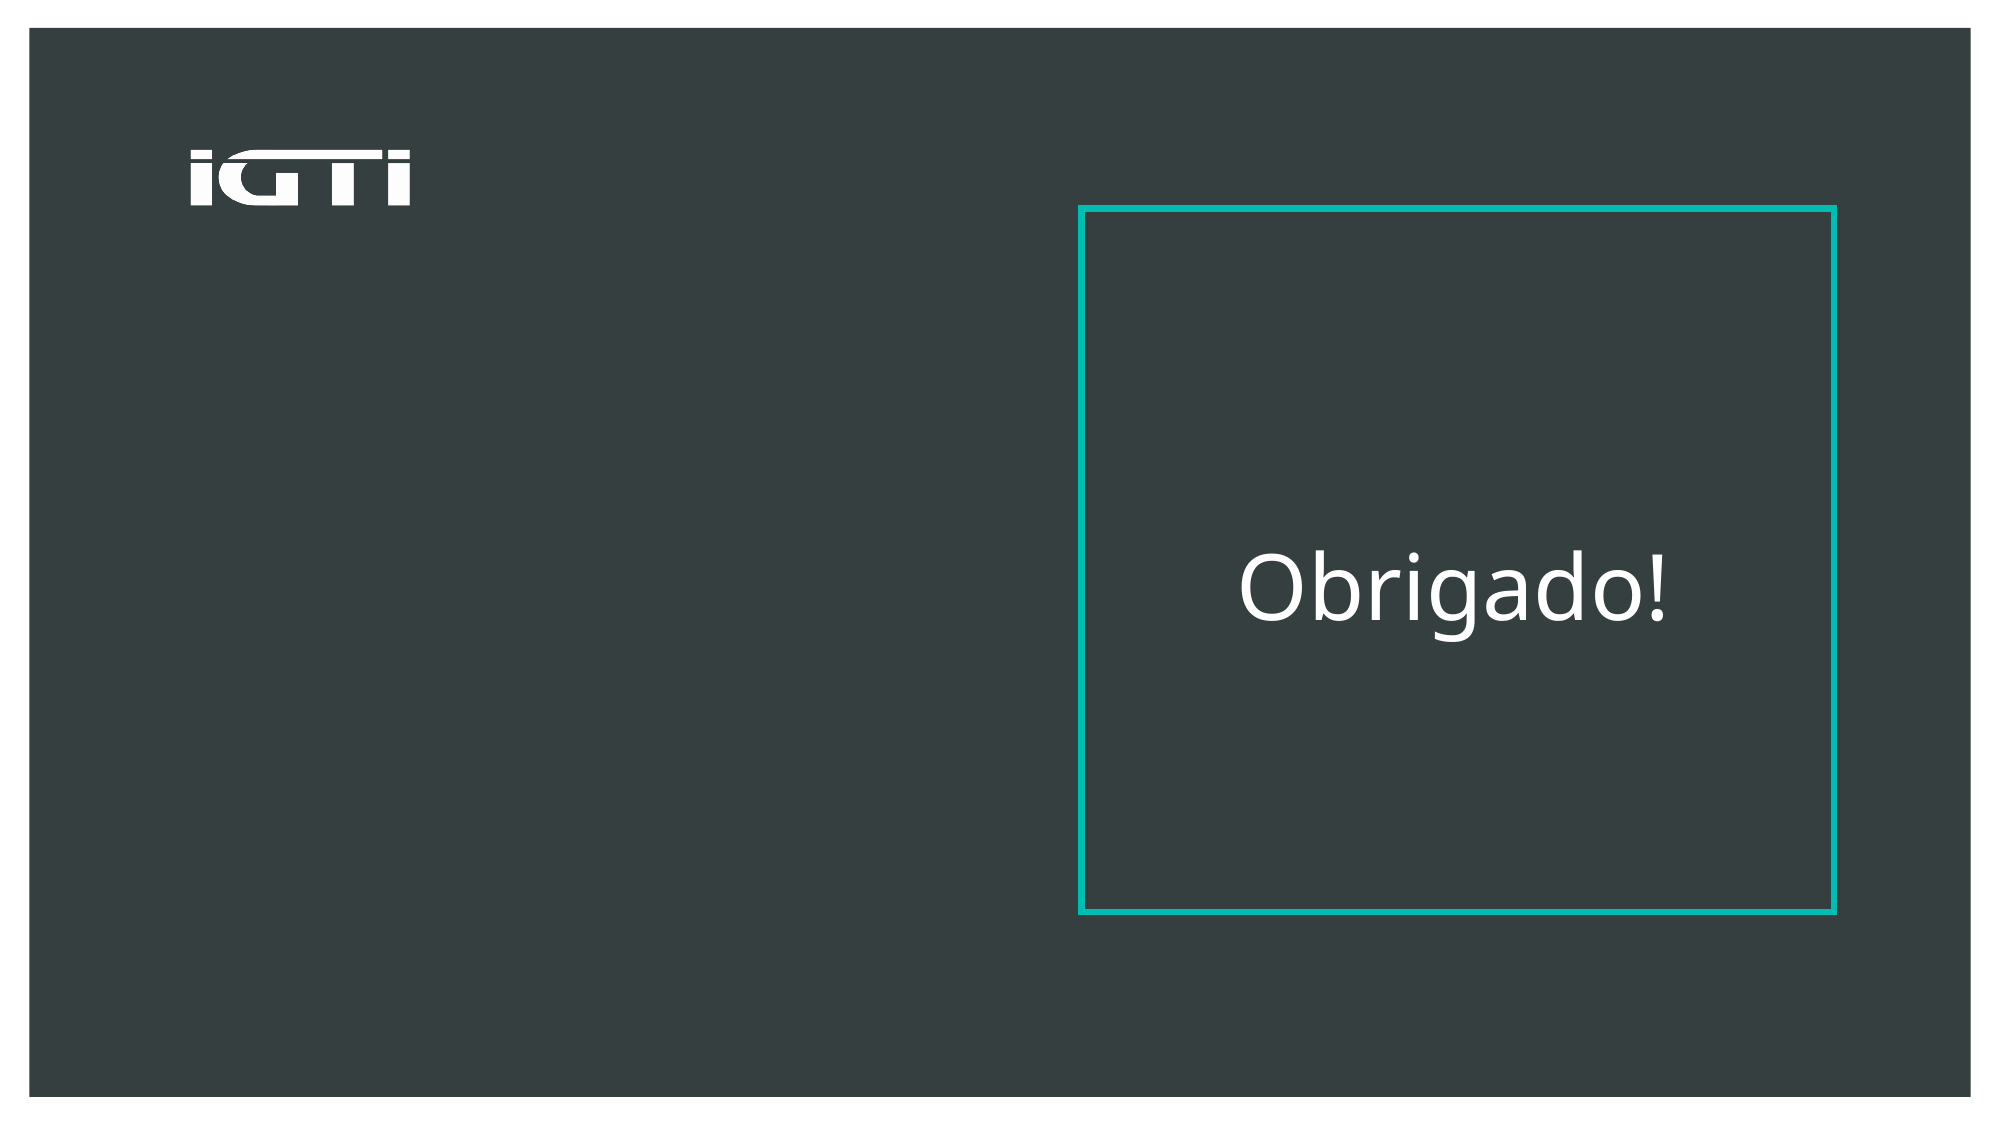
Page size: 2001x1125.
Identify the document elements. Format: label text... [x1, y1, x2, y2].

text_box Obrigado! [981, 487, 1687, 646]
picture [177, 139, 424, 217]
text_box [29, 27, 1971, 1097]
text_box [1081, 208, 1835, 912]
